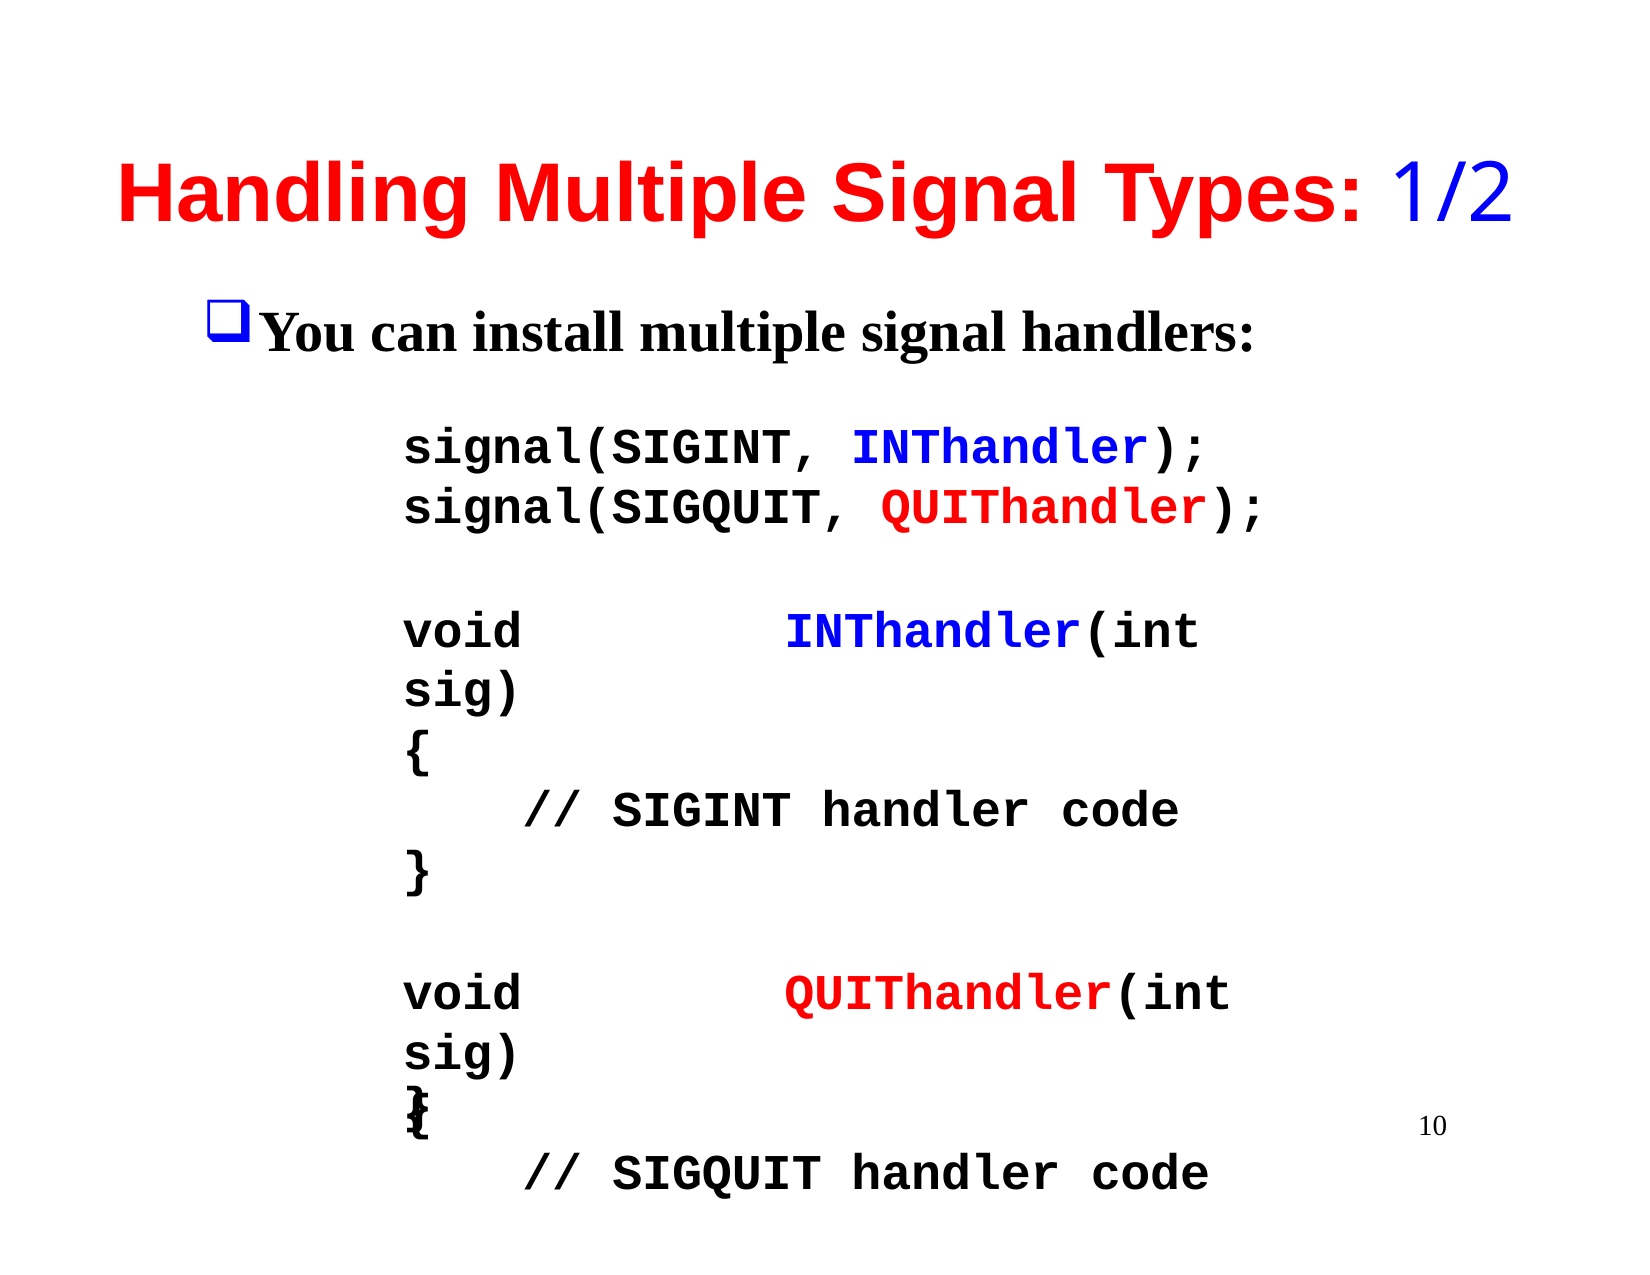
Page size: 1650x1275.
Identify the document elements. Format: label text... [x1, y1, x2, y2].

text_box You can install multiple signal handlers: signal(SIGINT, INThandler); signal(SIGQUIT, QUIThandler); void INThandler(int sig) { // SIGINT handler code } void QUIThandler(int sig) { // SIGQUIT handler code [200, 291, 1273, 1200]
title Handling Multiple Signal Types: 1/2 [114, 136, 1536, 352]
text_box 10 [1416, 1104, 1450, 1142]
text_box } [400, 1070, 435, 1133]
